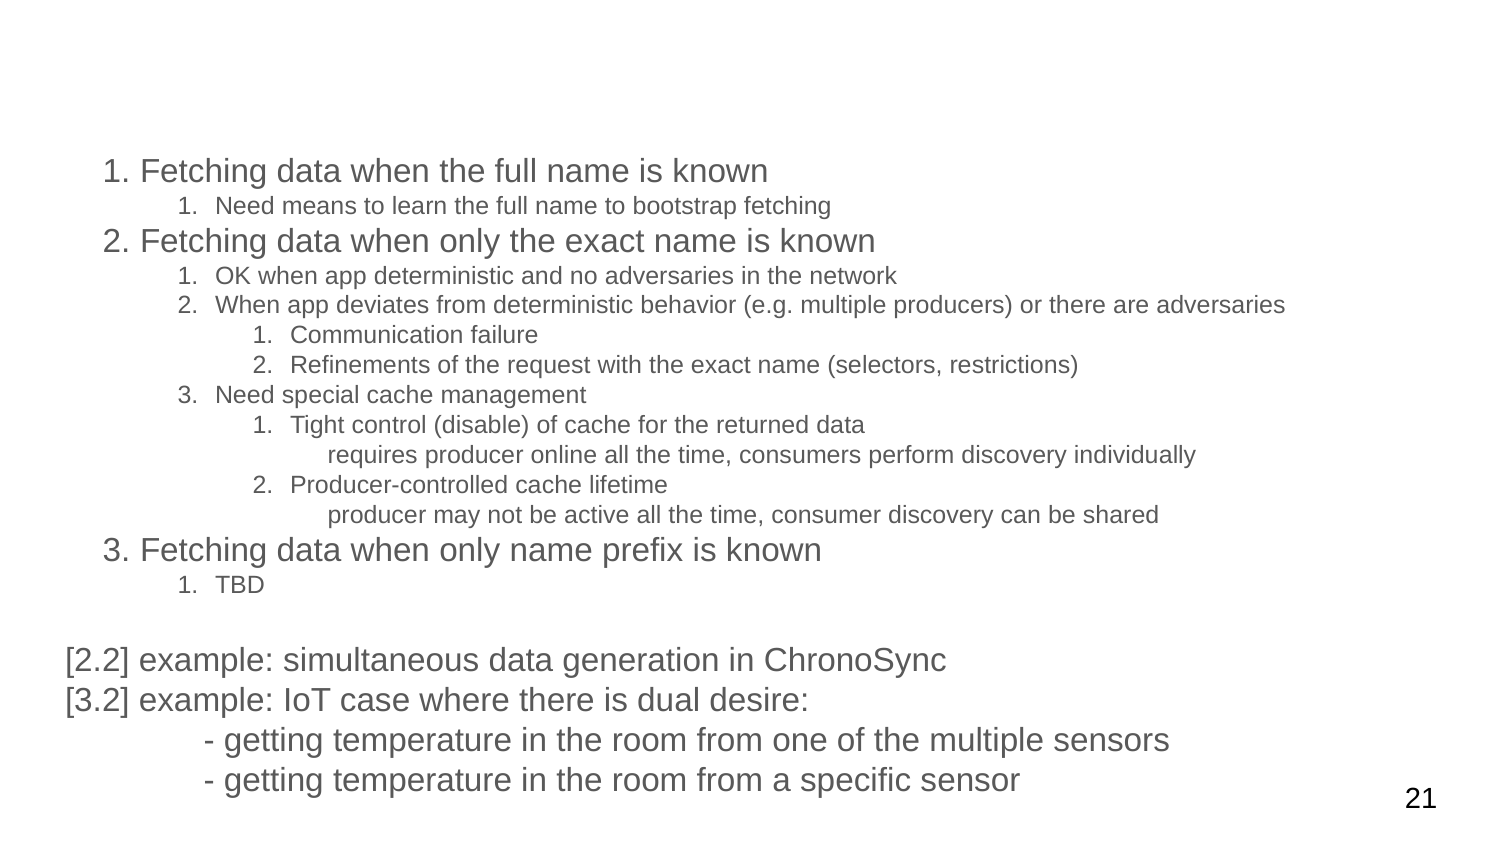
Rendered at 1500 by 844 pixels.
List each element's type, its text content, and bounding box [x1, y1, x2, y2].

list Fetching data when the full name is known Need means to learn the full name to bootstrap fetching Fetching data when only the exact name is known OK when app deterministic and no adversaries in the network When app deviates from deterministic behavior (e.g. multiple producers) or there are adversaries Communication failure Refinements of the request with the exact name (selectors, restrictions) Need special cache management Tight control (disable) of cache for the returned data requires producer online all the time, consumers perform discovery individually Producer-controlled cache lifetime producer may not be active all the time, consumer discovery can be shared Fetching data when only name prefix is known TBD [2.2] example: simultaneous data generation in ChronoSync [3.2] example: IoT case where there is dual desire: - getting temperature in the room from one of the multiple sensors - getting temperature in the room from a specific sensor [50, 134, 1448, 695]
slide_number 21 [1389, 764, 1480, 830]
